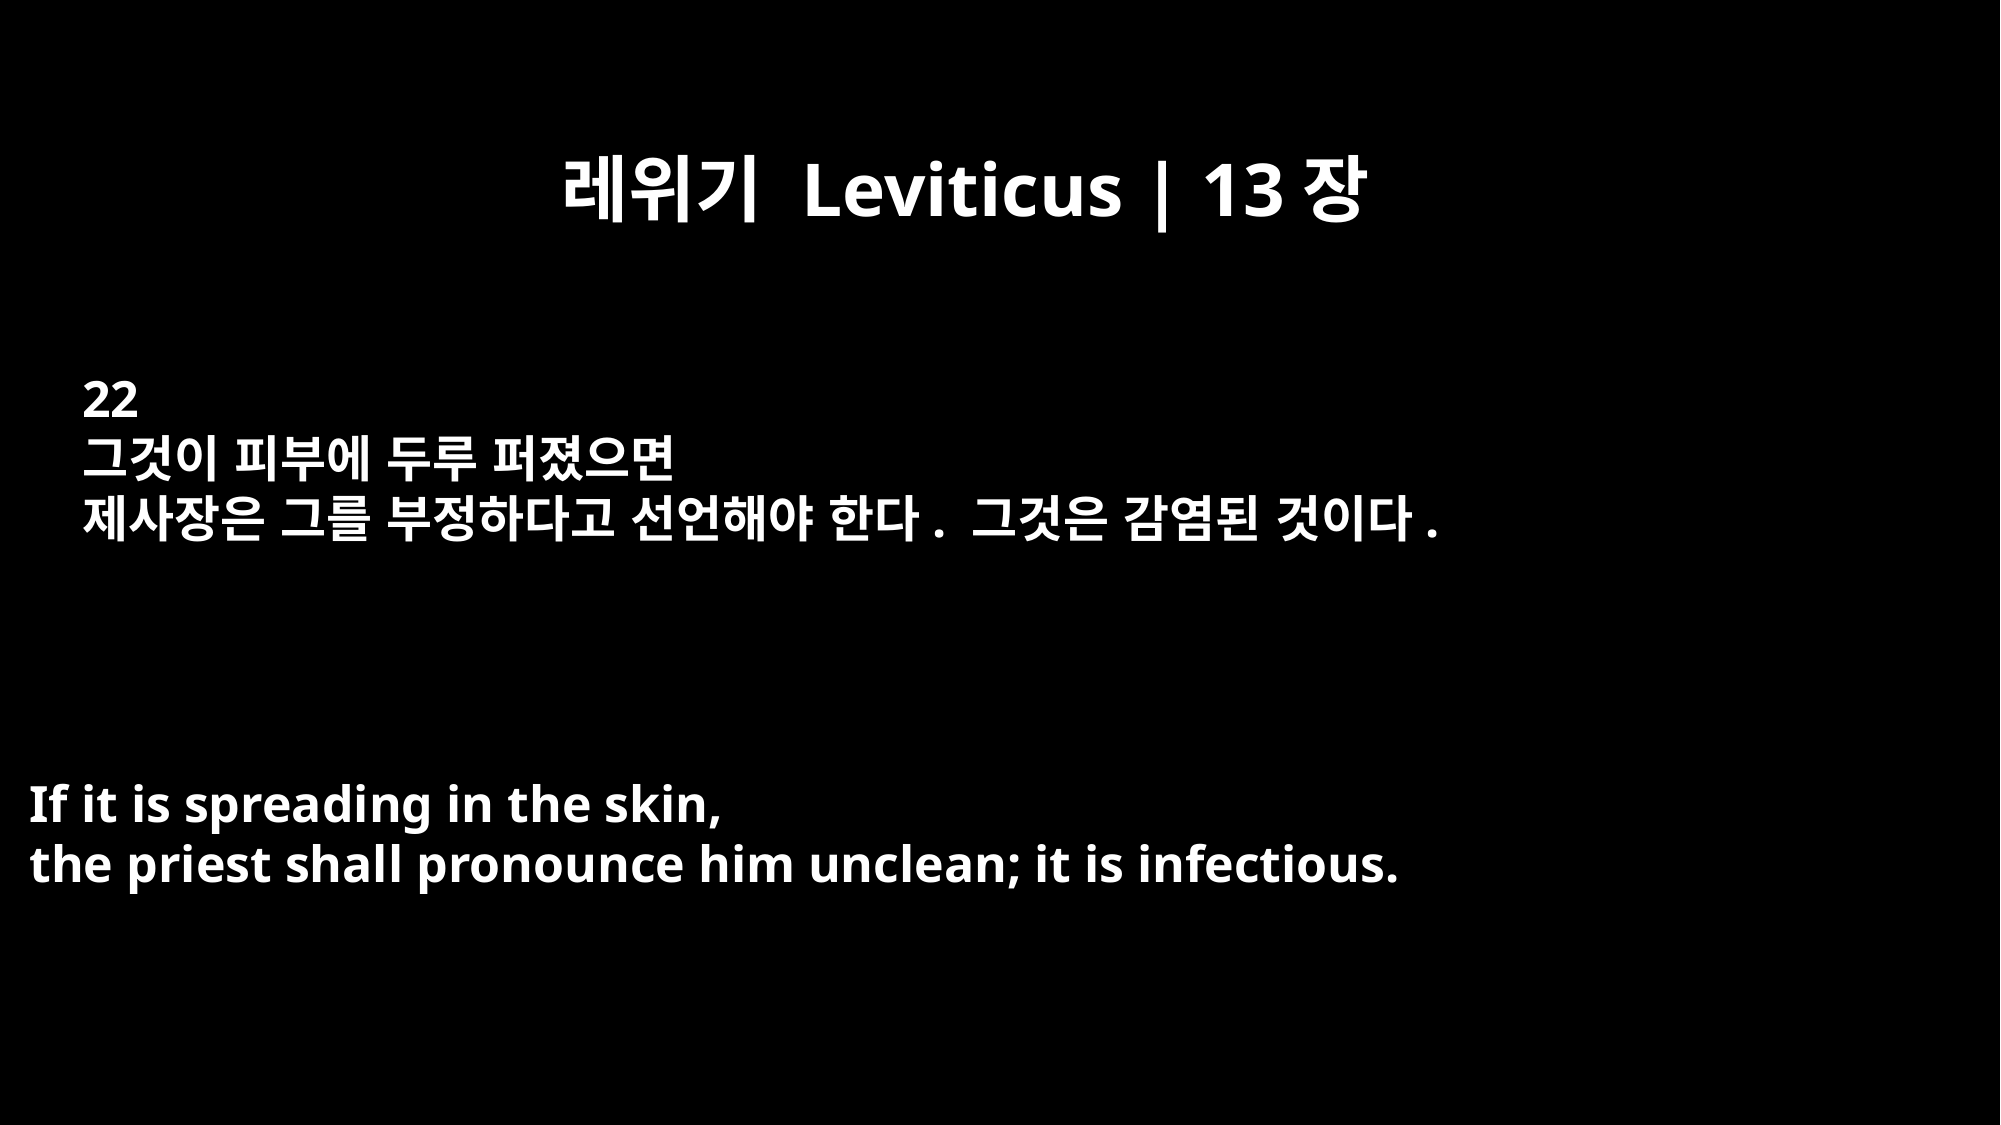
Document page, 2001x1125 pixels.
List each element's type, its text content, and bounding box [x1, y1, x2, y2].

text_box 레위기 Leviticus | 13장 [546, 136, 1386, 239]
text_box If it is spreading in the skin, the priest shall pronounce him unclean; it is infectious. [14, 764, 1415, 900]
text_box 22 그것이 피부에 두루 퍼졌으면 제사장은 그를 부정하다고 선언해야 한다. 그것은 감염된 것이다. [67, 359, 1455, 555]
